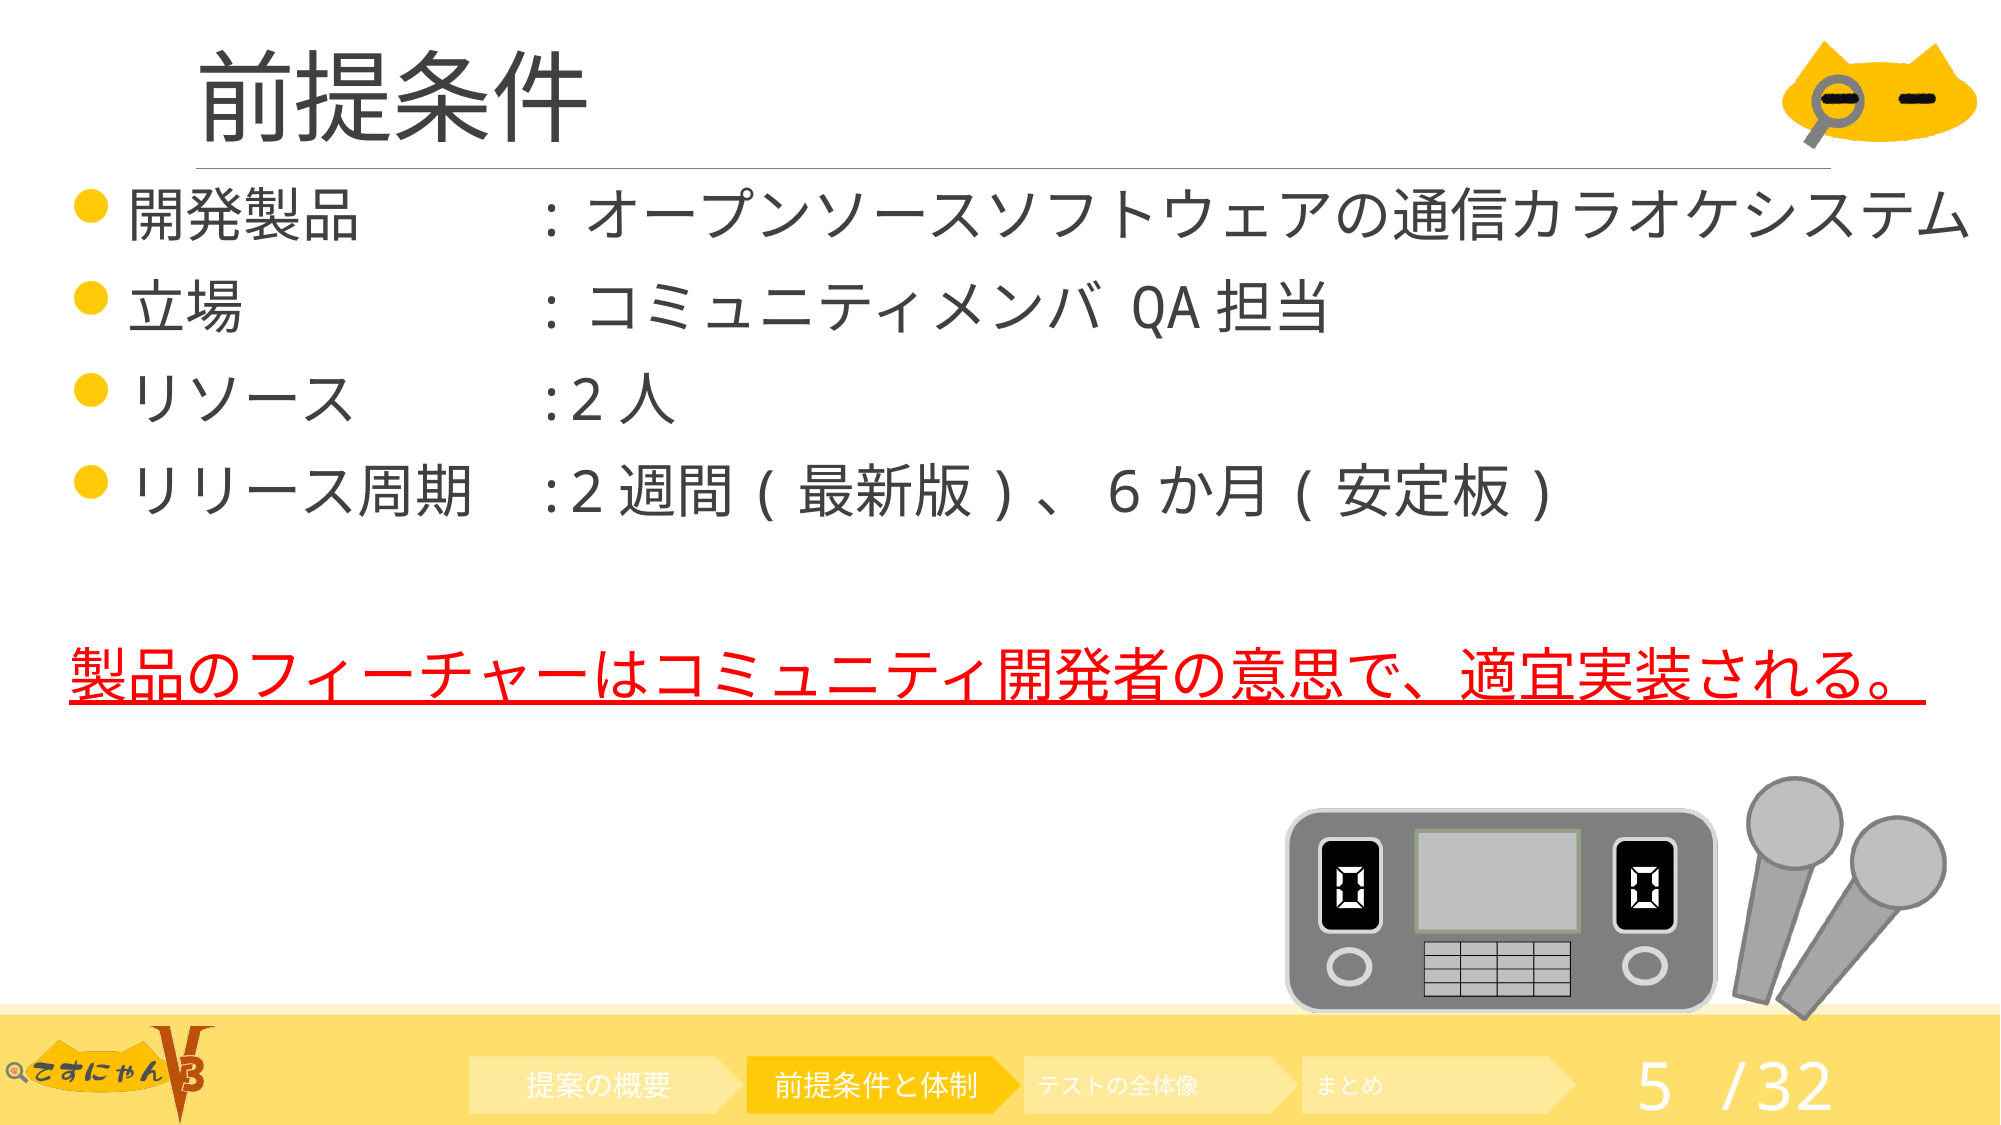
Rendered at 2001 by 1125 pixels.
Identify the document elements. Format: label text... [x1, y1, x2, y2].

list 開発製品 :オープンソースソフトウェアの通信カラオケシステム 立場 :コミュニティメンバ QA担当 リソース :2人 リリース周期 :2週間(最新版)、6か月(安定板) 製品のフィーチャーはコミュニティ開発者の意思で、適宜実装される。 [69, 178, 1974, 963]
picture [2, 1026, 217, 1125]
text_box 前提条件と体制 [744, 1053, 1021, 1117]
slide_number 5 /32 [1552, 1059, 1851, 1120]
title 前提条件 [180, 22, 1830, 163]
picture [1830, 40, 1977, 149]
text_box まとめ [1299, 1053, 1580, 1117]
picture [1284, 775, 1947, 1022]
text_box 提案の概要 [466, 1053, 744, 1117]
text_box テストの全体像 [1021, 1053, 1299, 1117]
